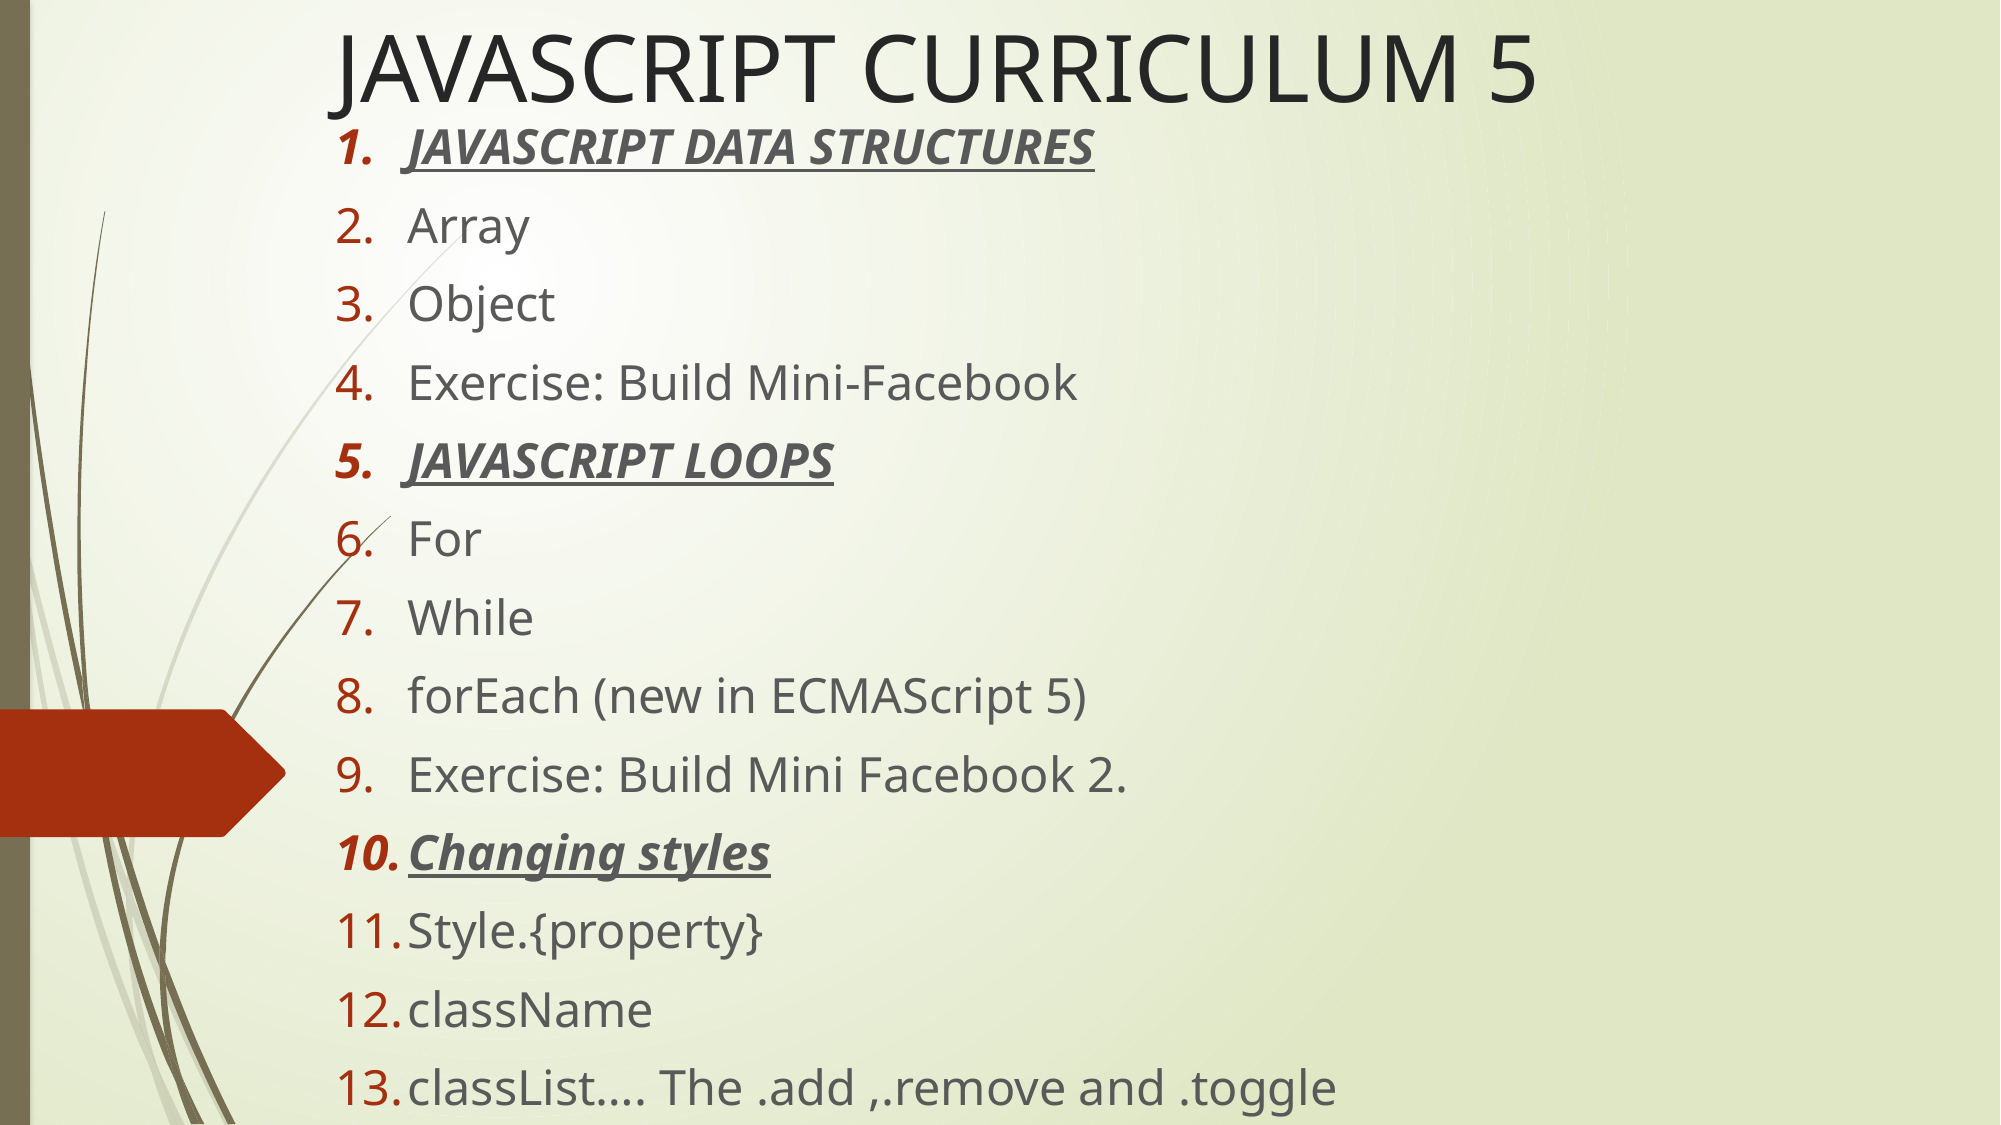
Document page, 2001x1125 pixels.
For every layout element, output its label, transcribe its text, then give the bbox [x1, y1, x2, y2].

subtitle JAVASCRIPT DATA STRUCTURES Array Object Exercise: Build Mini-Facebook JAVASCRIPT LOOPS For While forEach (new in ECMAScript 5) Exercise: Build Mini Facebook 2. Changing styles Style.{property} className classList…. The .add ,.remove and .toggle [320, 109, 1783, 1125]
title JAVASCRIPT CURRICULUM 5 [320, 0, 1783, 109]
